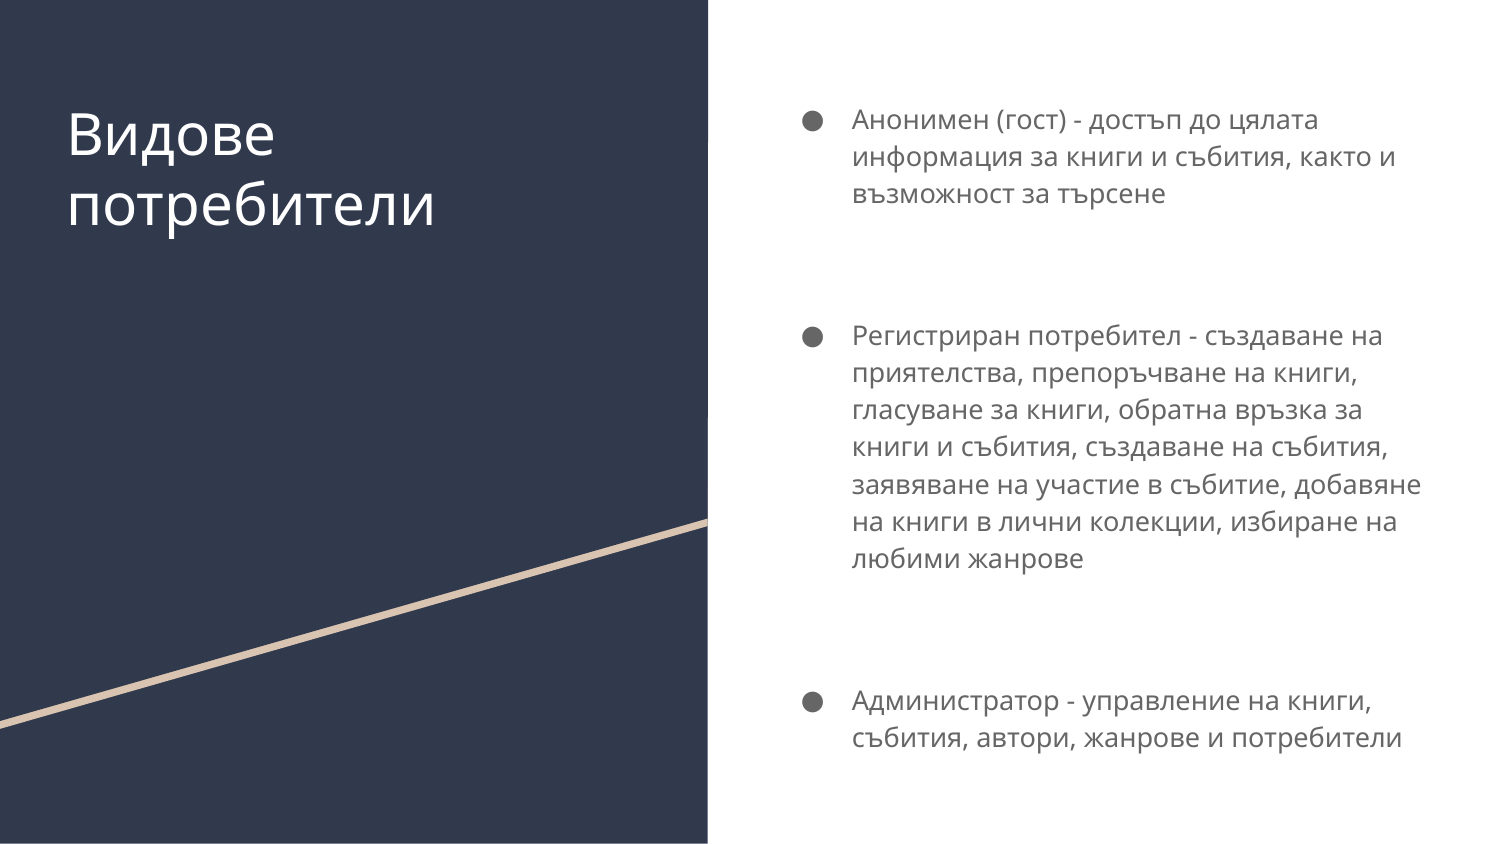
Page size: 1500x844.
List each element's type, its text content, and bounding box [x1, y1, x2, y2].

title Видове потребители [51, 82, 660, 494]
list Анонимен (гост) - достъп до цялата информация за книги и събития, както и възможност за търсене Регистриран потребител - създаване на приятелства, препоръчване на книги, гласуване за книги, обратна връзка за книги и събития, създаване на събития, заявяване на участие в събитие, добавяне на книги в лични колекции, избиране на любими жанрове Администратор - управление на книги, събития, автори, жанрове и потребители [761, 82, 1446, 755]
